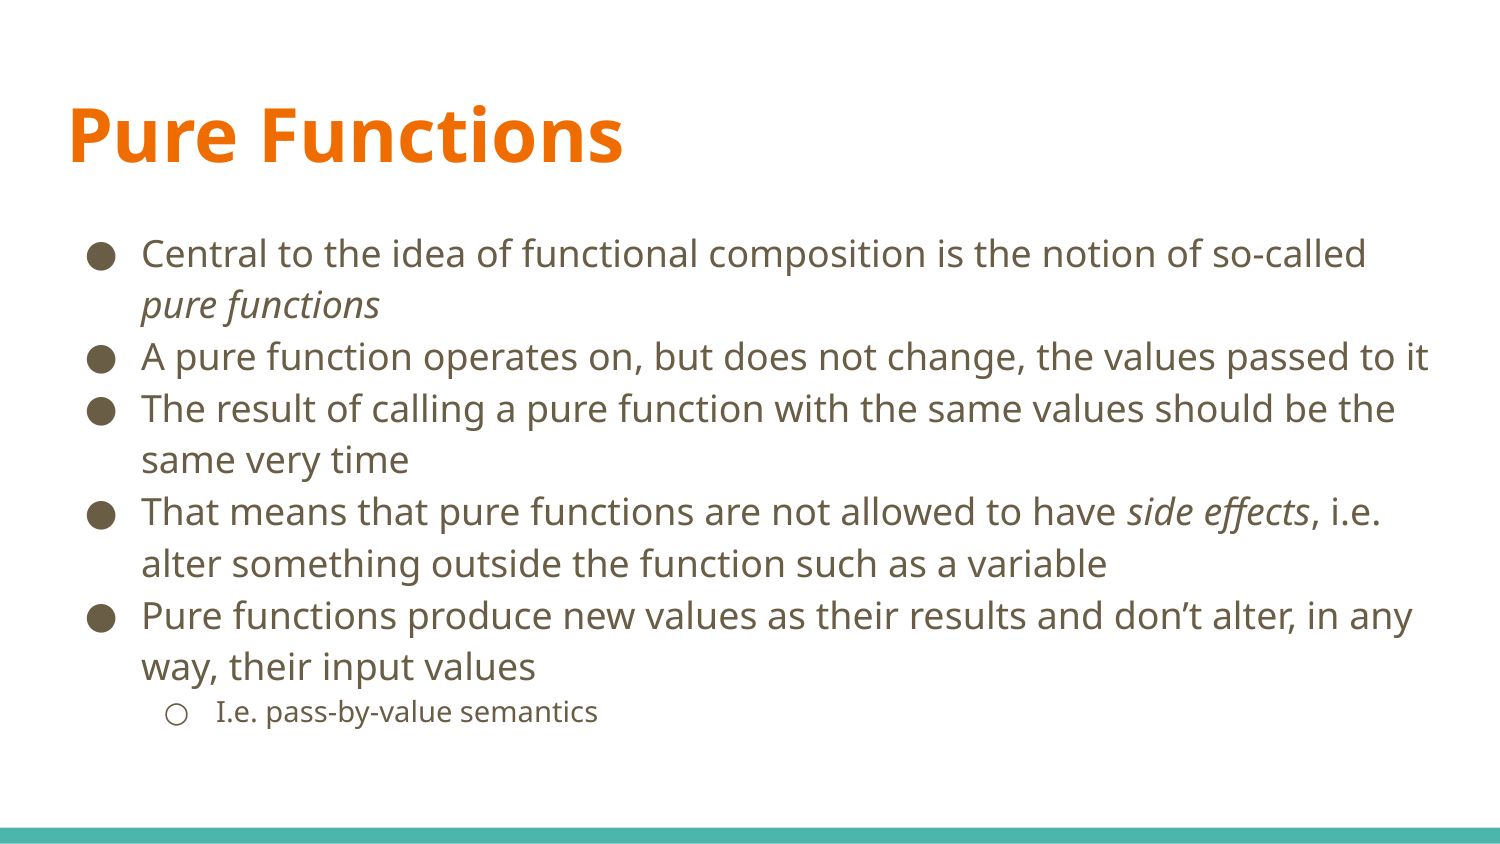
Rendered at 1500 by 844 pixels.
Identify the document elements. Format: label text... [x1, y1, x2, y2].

list Central to the idea of functional composition is the notion of so-called pure functions A pure function operates on, but does not change, the values passed to it The result of calling a pure function with the same values should be the same very time That means that pure functions are not allowed to have side effects, i.e. alter something outside the function such as a variable Pure functions produce new values as their results and don’t alter, in any way, their input values I.e. pass-by-value semantics [51, 207, 1449, 750]
title Pure Functions [51, 72, 1449, 189]
